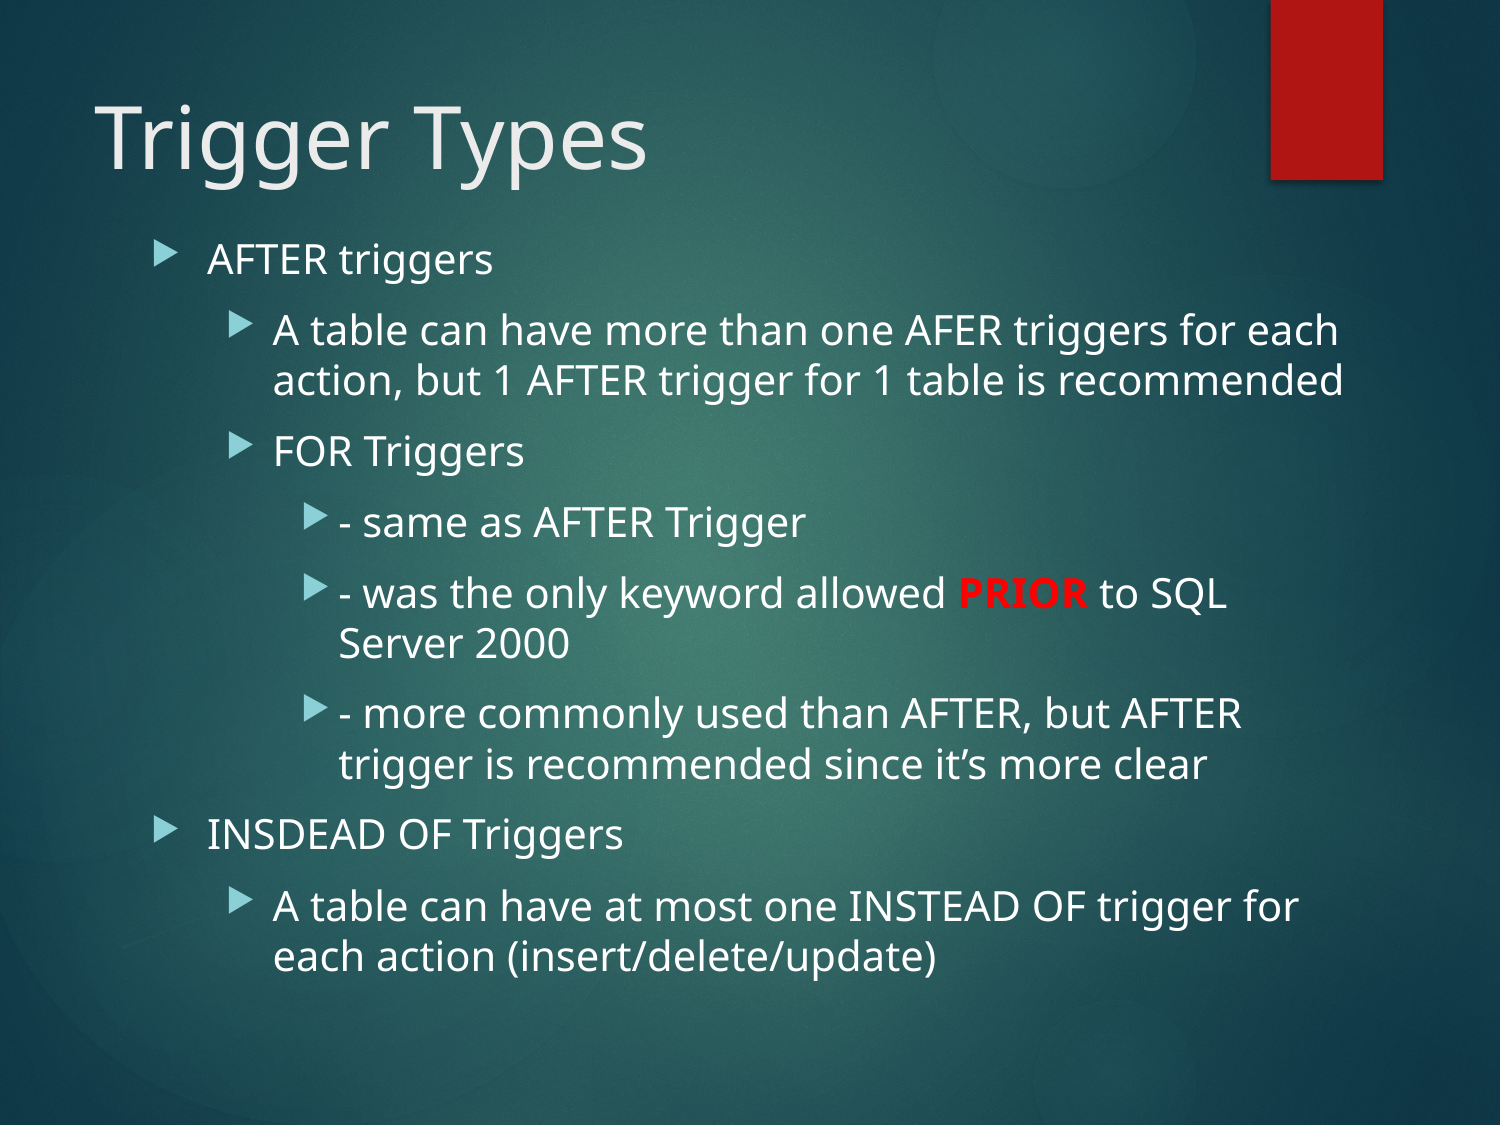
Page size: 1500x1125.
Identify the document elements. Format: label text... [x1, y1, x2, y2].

list AFTER triggers A table can have more than one AFER triggers for each action, but 1 AFTER trigger for 1 table is recommended FOR Triggers - same as AFTER Trigger - was the only keyword allowed PRIOR to SQL Server 2000 - more commonly used than AFTER, but AFTER trigger is recommended since it’s more clear INSDEAD OF Triggers A table can have at most one INSTEAD OF trigger for each action (insert/delete/update) [135, 224, 1363, 1063]
title Trigger Types [79, 74, 1237, 304]
